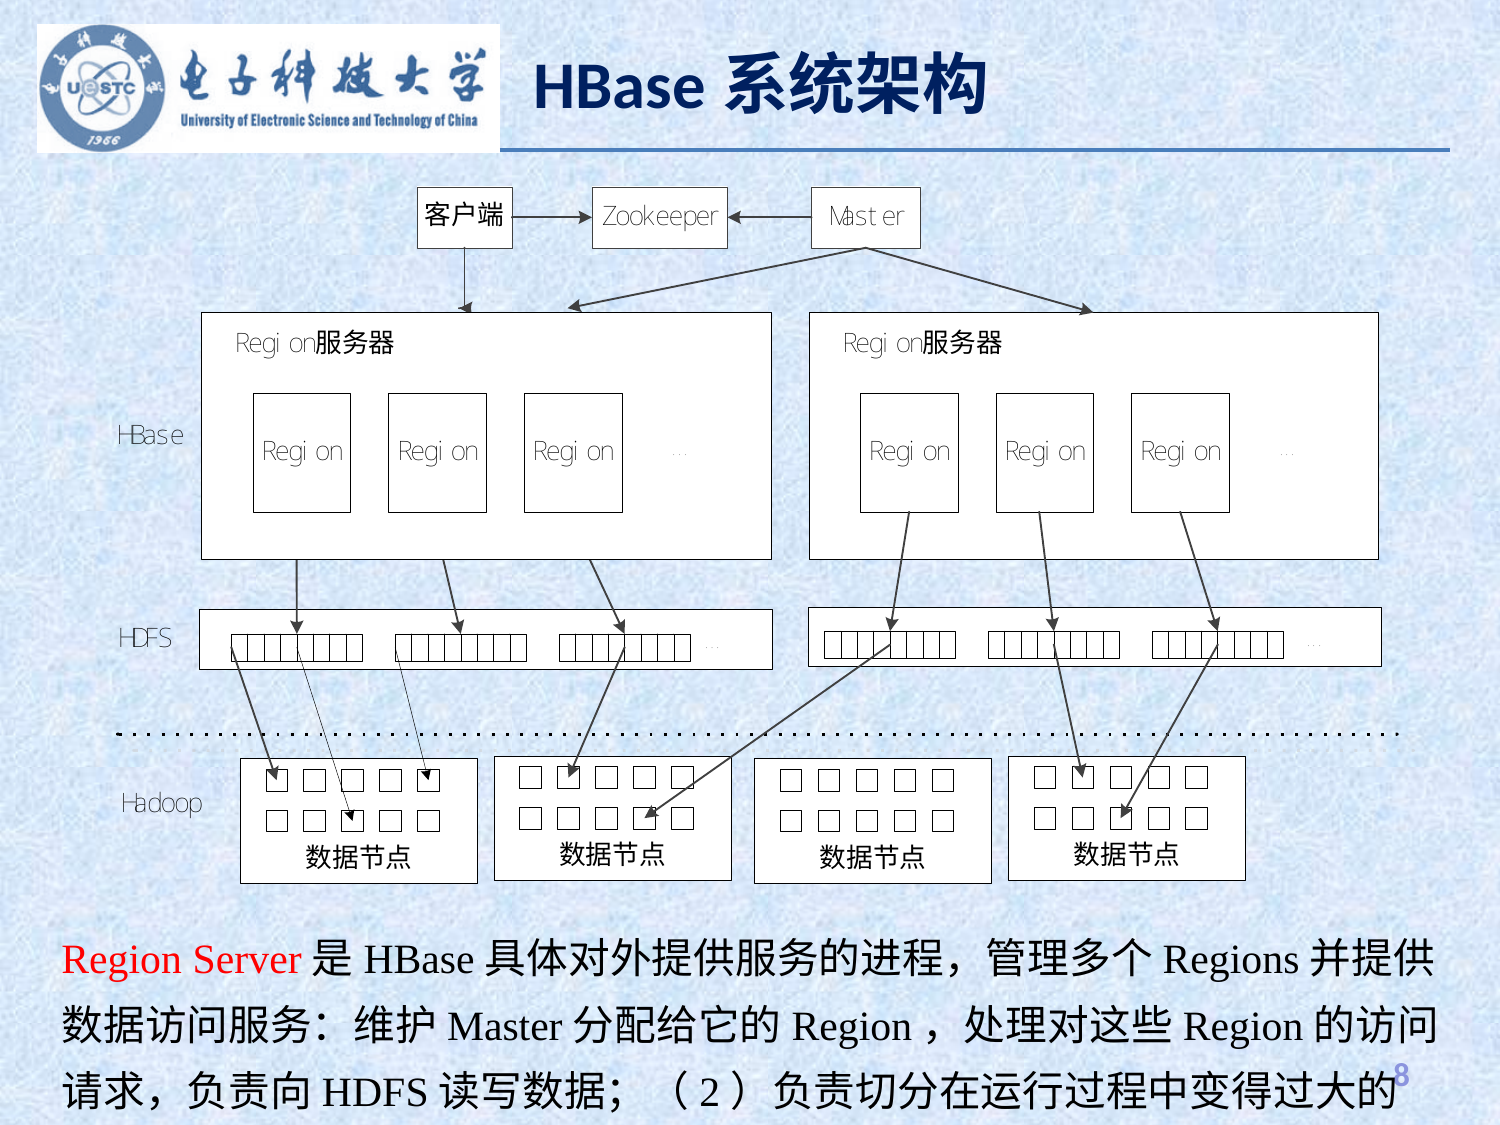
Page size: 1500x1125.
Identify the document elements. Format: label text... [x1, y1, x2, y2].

text_box Region Server是HBase具体对外提供服务的进程，管理多个Regions并提供数据访问服务：维护Master分配给它的Region，处理对这些Region的访问请求，负责向HDFS读写数据；（2）负责切分在运行过程中变得过大的Region。 [46, 907, 1460, 1125]
text_box HBase系统架构 [518, 34, 1432, 130]
picture [0, 0, 1500, 1125]
